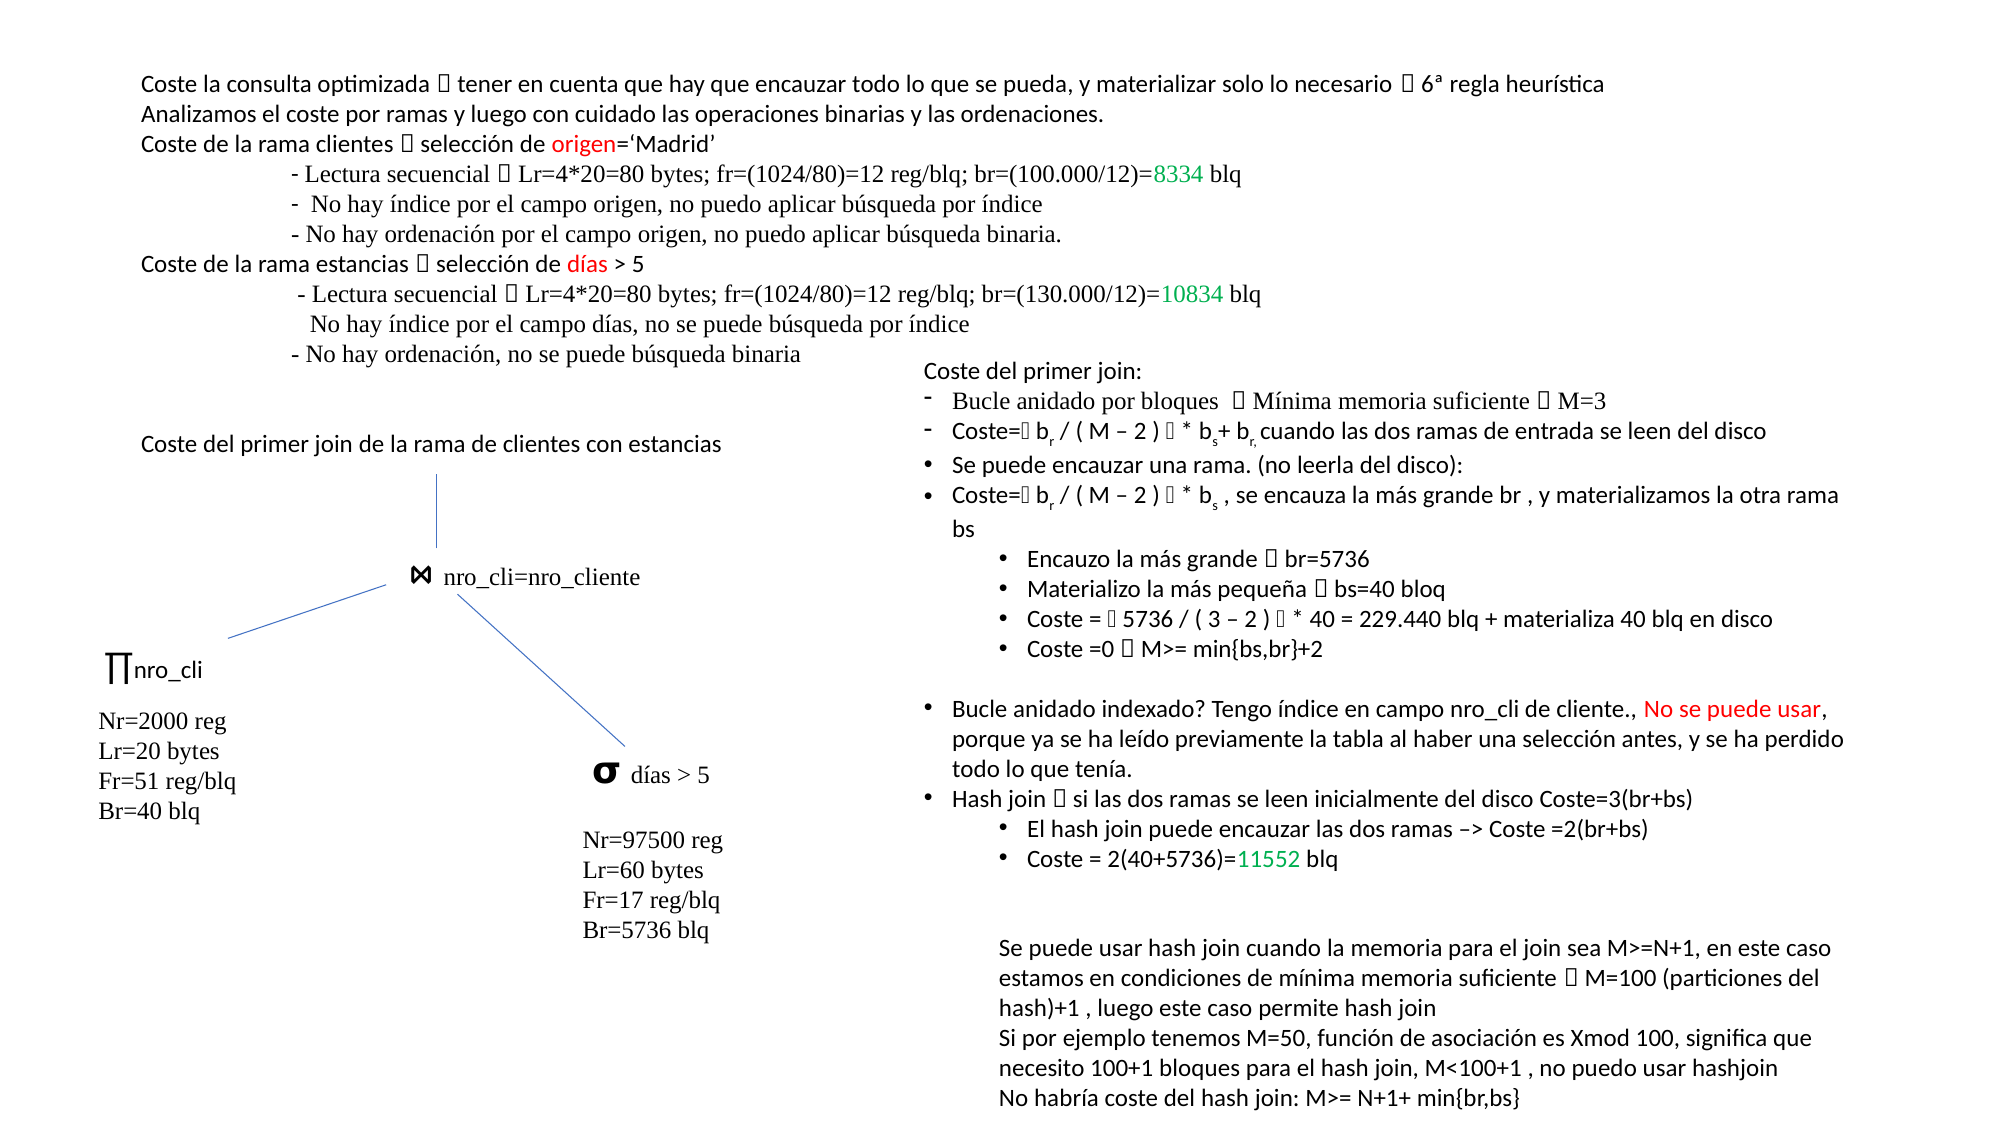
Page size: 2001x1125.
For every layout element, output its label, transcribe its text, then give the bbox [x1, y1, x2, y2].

text_box Coste la consulta optimizada  tener en cuenta que hay que encauzar todo lo que se pueda, y materializar solo lo necesario  6ª regla heurística Analizamos el coste por ramas y luego con cuidado las operaciones binarias y las ordenaciones. Coste de la rama clientes  selección de origen=‘Madrid’ - Lectura secuencial  Lr=4*20=80 bytes; fr=(1024/80)=12 reg/blq; br=(100.000/12)=8334 blq - No hay índice por el campo origen, no puedo aplicar búsqueda por índice - No hay ordenación por el campo origen, no puedo aplicar búsqueda binaria. Coste de la rama estancias  selección de días > 5 - Lectura secuencial  Lr=4*20=80 bytes; fr=(1024/80)=12 reg/blq; br=(130.000/12)=10834 blq No hay índice por el campo días, no se puede búsqueda por índice - No hay ordenación, no se puede búsqueda binaria Coste del primer join de la rama de clientes con estancias [126, 60, 1765, 555]
text_box ⋈ nro_cli=nro_cliente [393, 540, 662, 601]
text_box Coste del primer join: Bucle anidado por bloques  Mínima memoria suficiente  M=3 Coste= br / ( M – 2 )  * bs+ br, cuando las dos ramas de entrada se leen del disco Se puede encauzar una rama. (no leerla del disco): Coste= br / ( M – 2 )  * bs , se encauza la más grande br , y materializamos la otra rama bs Encauzo la más grande  br=5736 Materializo la más pequeña  bs=40 bloq Coste =  5736 / ( 3 – 2 )  * 40 = 229.440 blq + materializa 40 blq en disco Coste =0  M>= min{bs,br}+2 Bucle anidado indexado? Tengo índice en campo nro_cli de cliente., No se puede usar, porque ya se ha leído previamente la tabla al haber una selección antes, y se ha perdido todo lo que tenía. Hash join  si las dos ramas se leen inicialmente del disco Coste=3(br+bs) El hash join puede encauzar las dos ramas –> Coste =2(br+bs) Coste = 2(40+5736)=11552 blq Se puede usar hash join cuando la memoria para el join sea M>=N+1, en este caso estamos en condiciones de mínima memoria suficiente  M=100 (particiones del hash)+1 , luego este caso permite hash join Si por ejemplo tenemos M=50, función de asociación es Xmod 100, significa que necesito 100+1 bloques para el hash join, M<100+1 , no puedo usar hashjoin No habría coste del hash join: M>= N+1+ min{br,bs} [909, 347, 1862, 1125]
text_box ∏nro_cli [88, 633, 428, 693]
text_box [457, 594, 625, 747]
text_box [227, 584, 387, 639]
text_box Nr=2000 reg Lr=20 bytes Fr=51 reg/blq Br=40 blq [83, 697, 252, 832]
text_box Nr=97500 reg Lr=60 bytes Fr=17 reg/blq Br=5736 blq [567, 815, 739, 951]
text_box 𝞂 días > 5 [577, 739, 989, 799]
